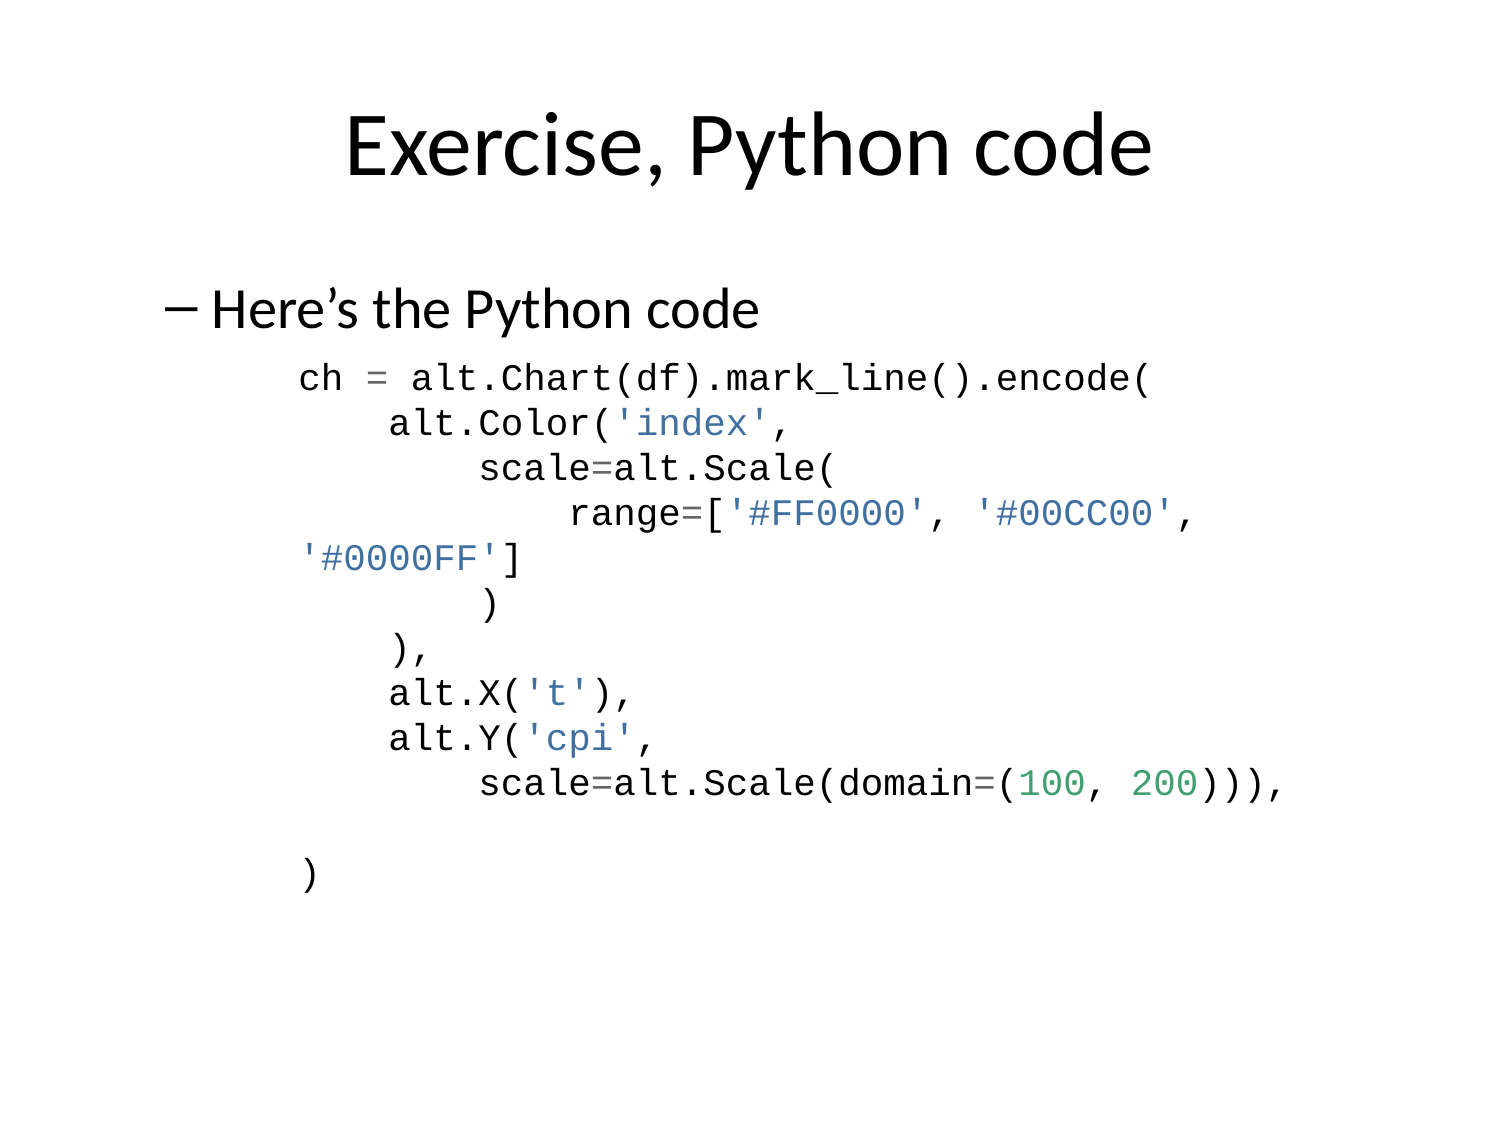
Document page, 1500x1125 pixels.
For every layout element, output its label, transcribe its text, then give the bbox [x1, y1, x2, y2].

list Here’s the Python code ch = alt.Chart(df).mark_line().encode( alt.Color('index', scale=alt.Scale( range=['#FF0000', '#00CC00', '#0000FF'] ) ), alt.X('t'), alt.Y('cpi', scale=alt.Scale(domain=(100, 200))), ) [75, 262, 1425, 1005]
title Exercise, Python code [75, 45, 1425, 233]
